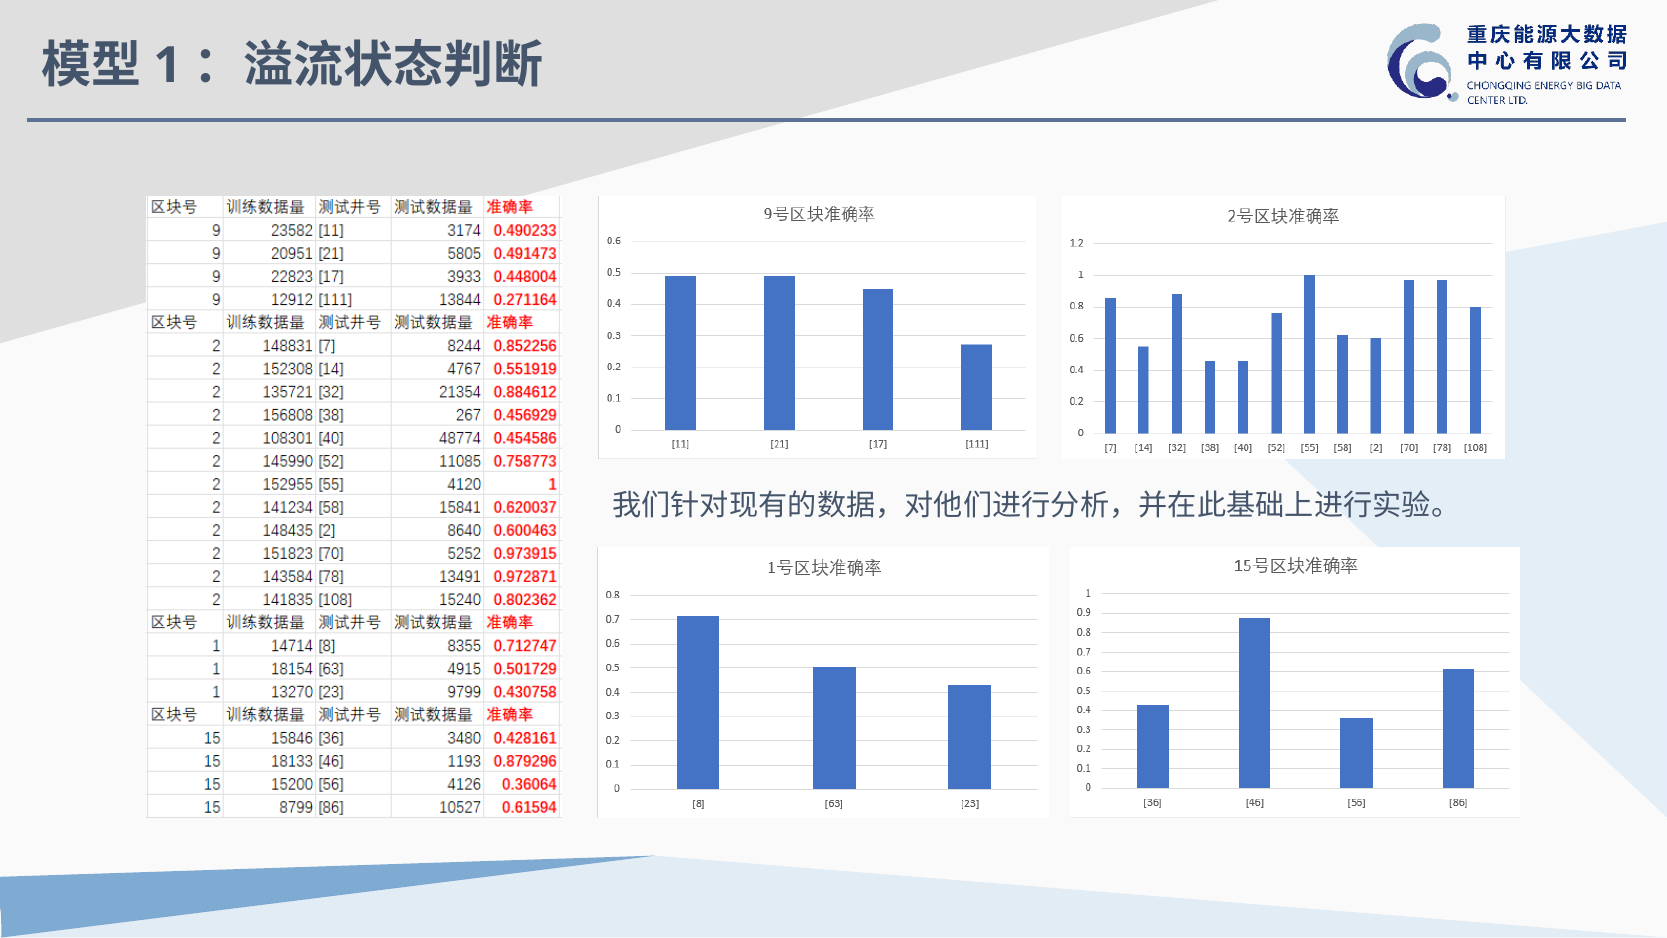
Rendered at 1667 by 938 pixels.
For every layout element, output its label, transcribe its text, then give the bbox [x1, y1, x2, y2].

picture [598, 196, 1036, 459]
picture [1070, 547, 1520, 818]
picture [146, 196, 562, 818]
picture [1062, 196, 1506, 459]
text_box 模型1：溢流状态判断 [26, 25, 1209, 101]
text_box 我们针对现有的数据，对他们进行分析，并在此基础上进行实验。 [597, 479, 1453, 529]
picture [597, 547, 1049, 818]
picture [1385, 22, 1627, 105]
